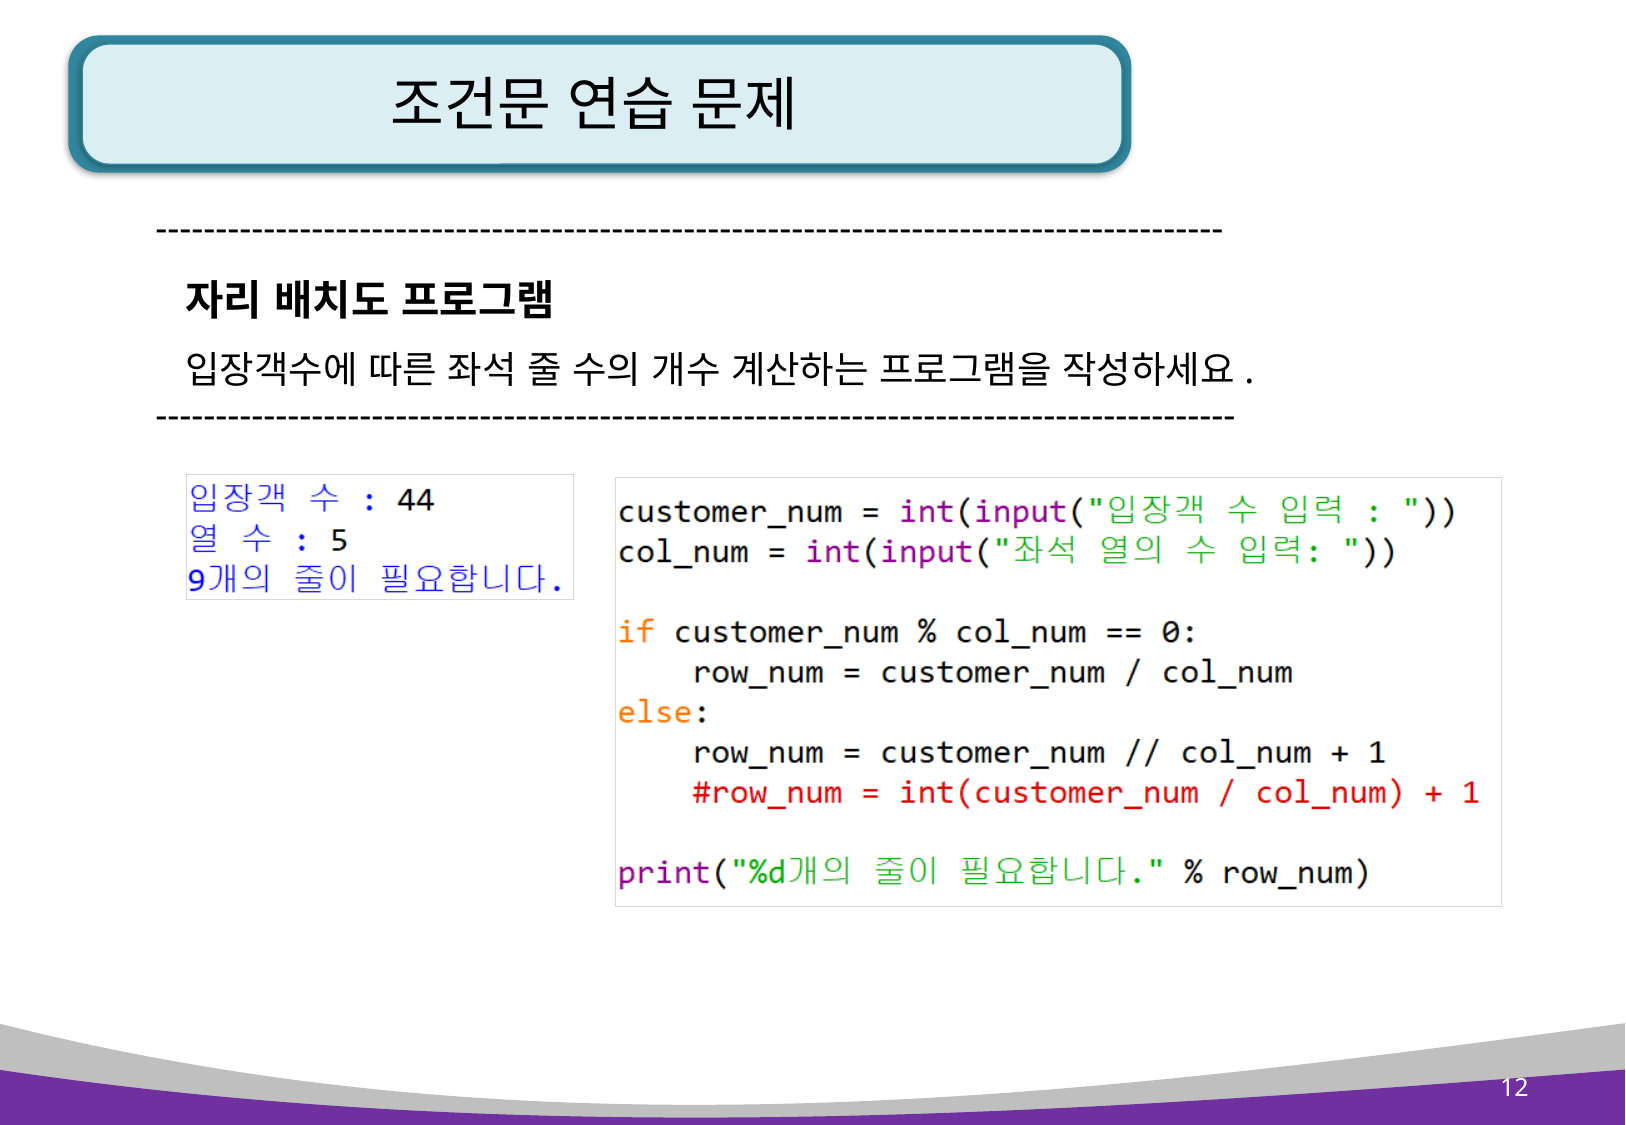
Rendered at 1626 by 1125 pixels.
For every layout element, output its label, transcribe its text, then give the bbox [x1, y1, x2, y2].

picture [186, 474, 575, 600]
picture [615, 477, 1502, 907]
title 조건문 연습 문제 [68, 32, 1121, 173]
text_box ----------------------------------------------------------------------------------------- 자리 배치도 프로그램 입장객수에 따른 좌석 줄 수의 개수 계산하는 프로그램을 작성하세요. ------------------------------------------------------------------------------------------ [140, 196, 1593, 444]
slide_number 12 [1452, 1058, 1544, 1119]
